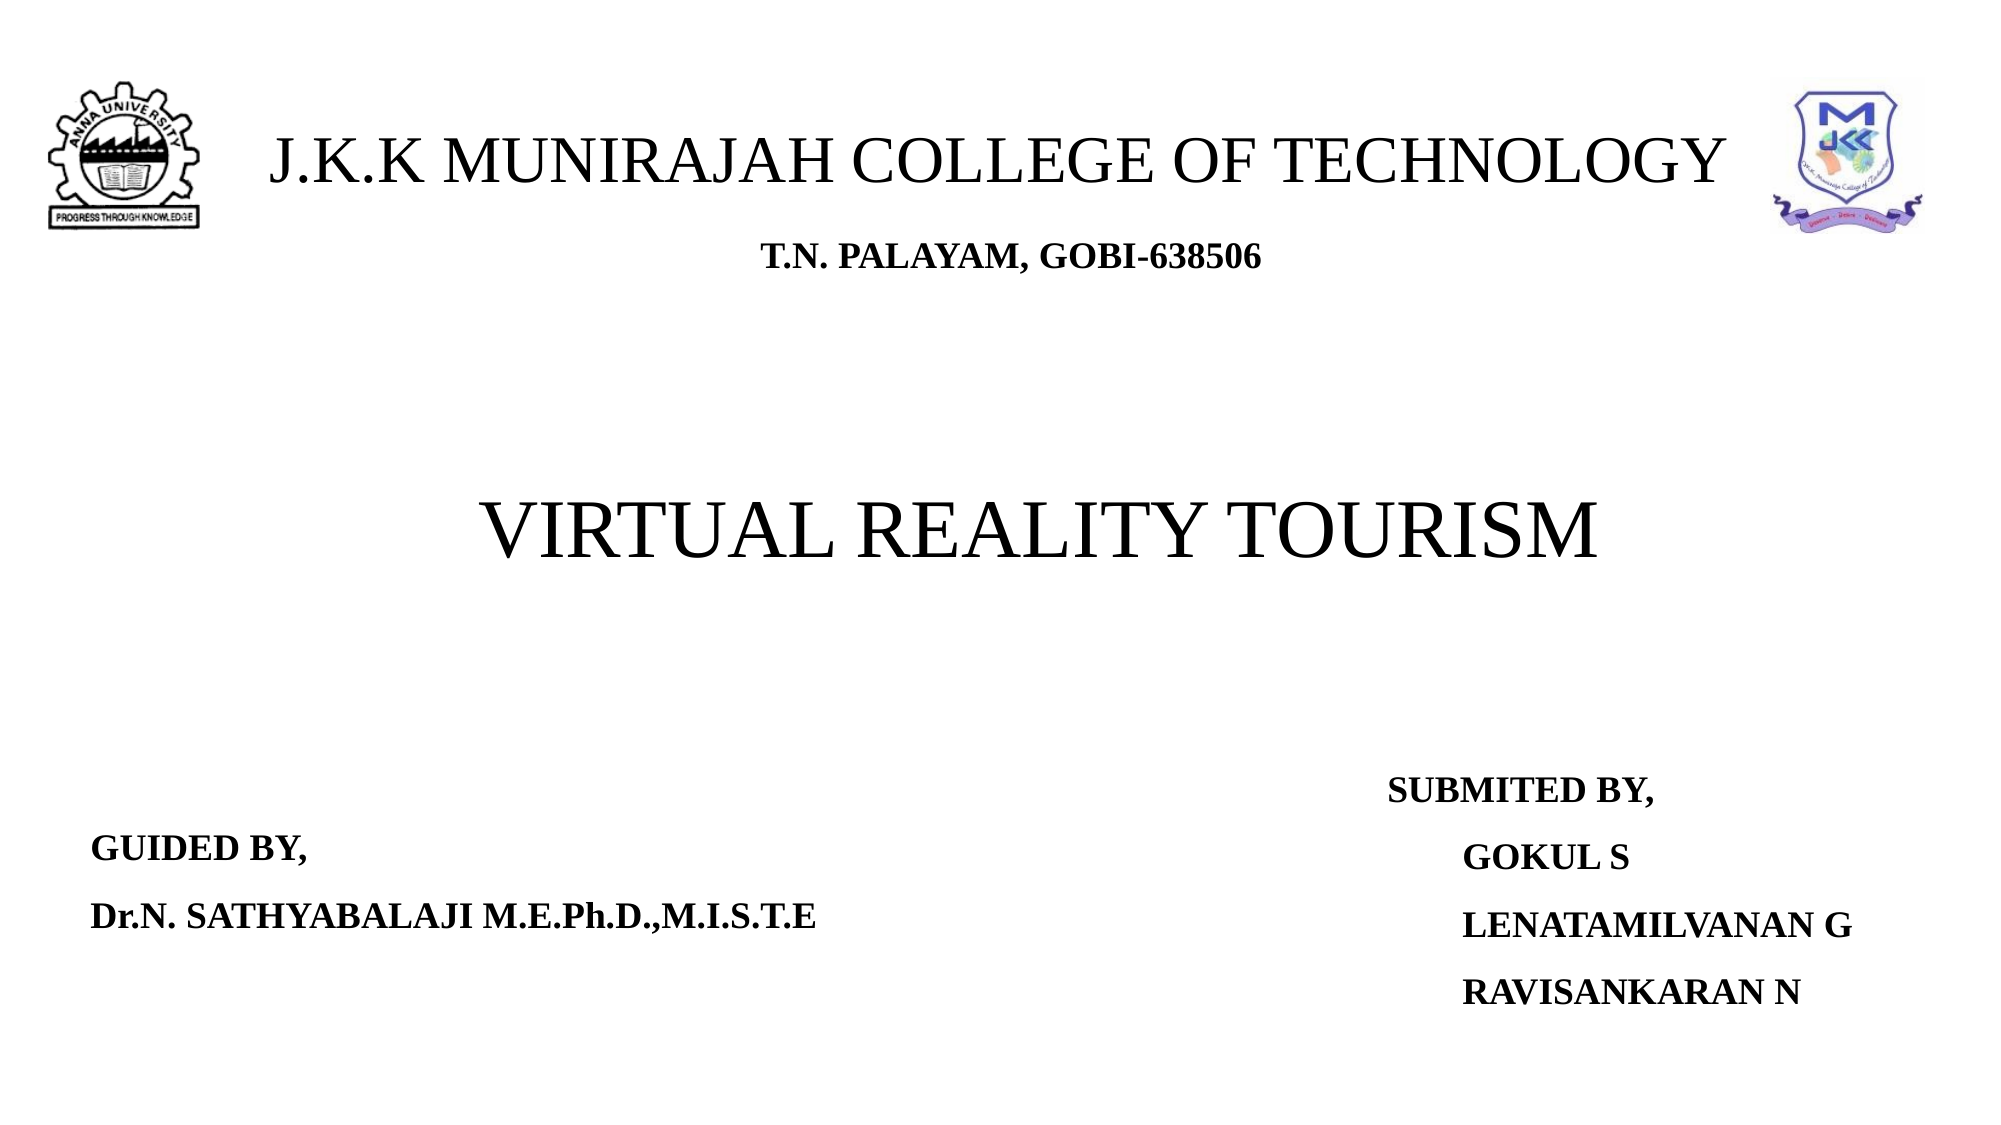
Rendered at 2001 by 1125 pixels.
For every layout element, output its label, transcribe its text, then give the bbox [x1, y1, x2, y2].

subtitle T.N. PALAYAM, GOBI-638506 [713, 228, 1310, 315]
text_box SUBMITED BY, GOKUL S LENATAMILVANAN G RAVISANKARAN N [1372, 757, 1925, 1020]
title J.K.K MUNIRAJAH COLLEGE OF TECHNOLOGY [249, 98, 1750, 205]
text_box VIRTUAL REALITY TOURISM [463, 466, 1673, 582]
picture [1770, 77, 1925, 234]
picture [47, 80, 201, 231]
text_box GUIDED BY, Dr.N. SATHYABALAJI M.E.Ph.D.,M.I.S.T.E [75, 816, 852, 944]
